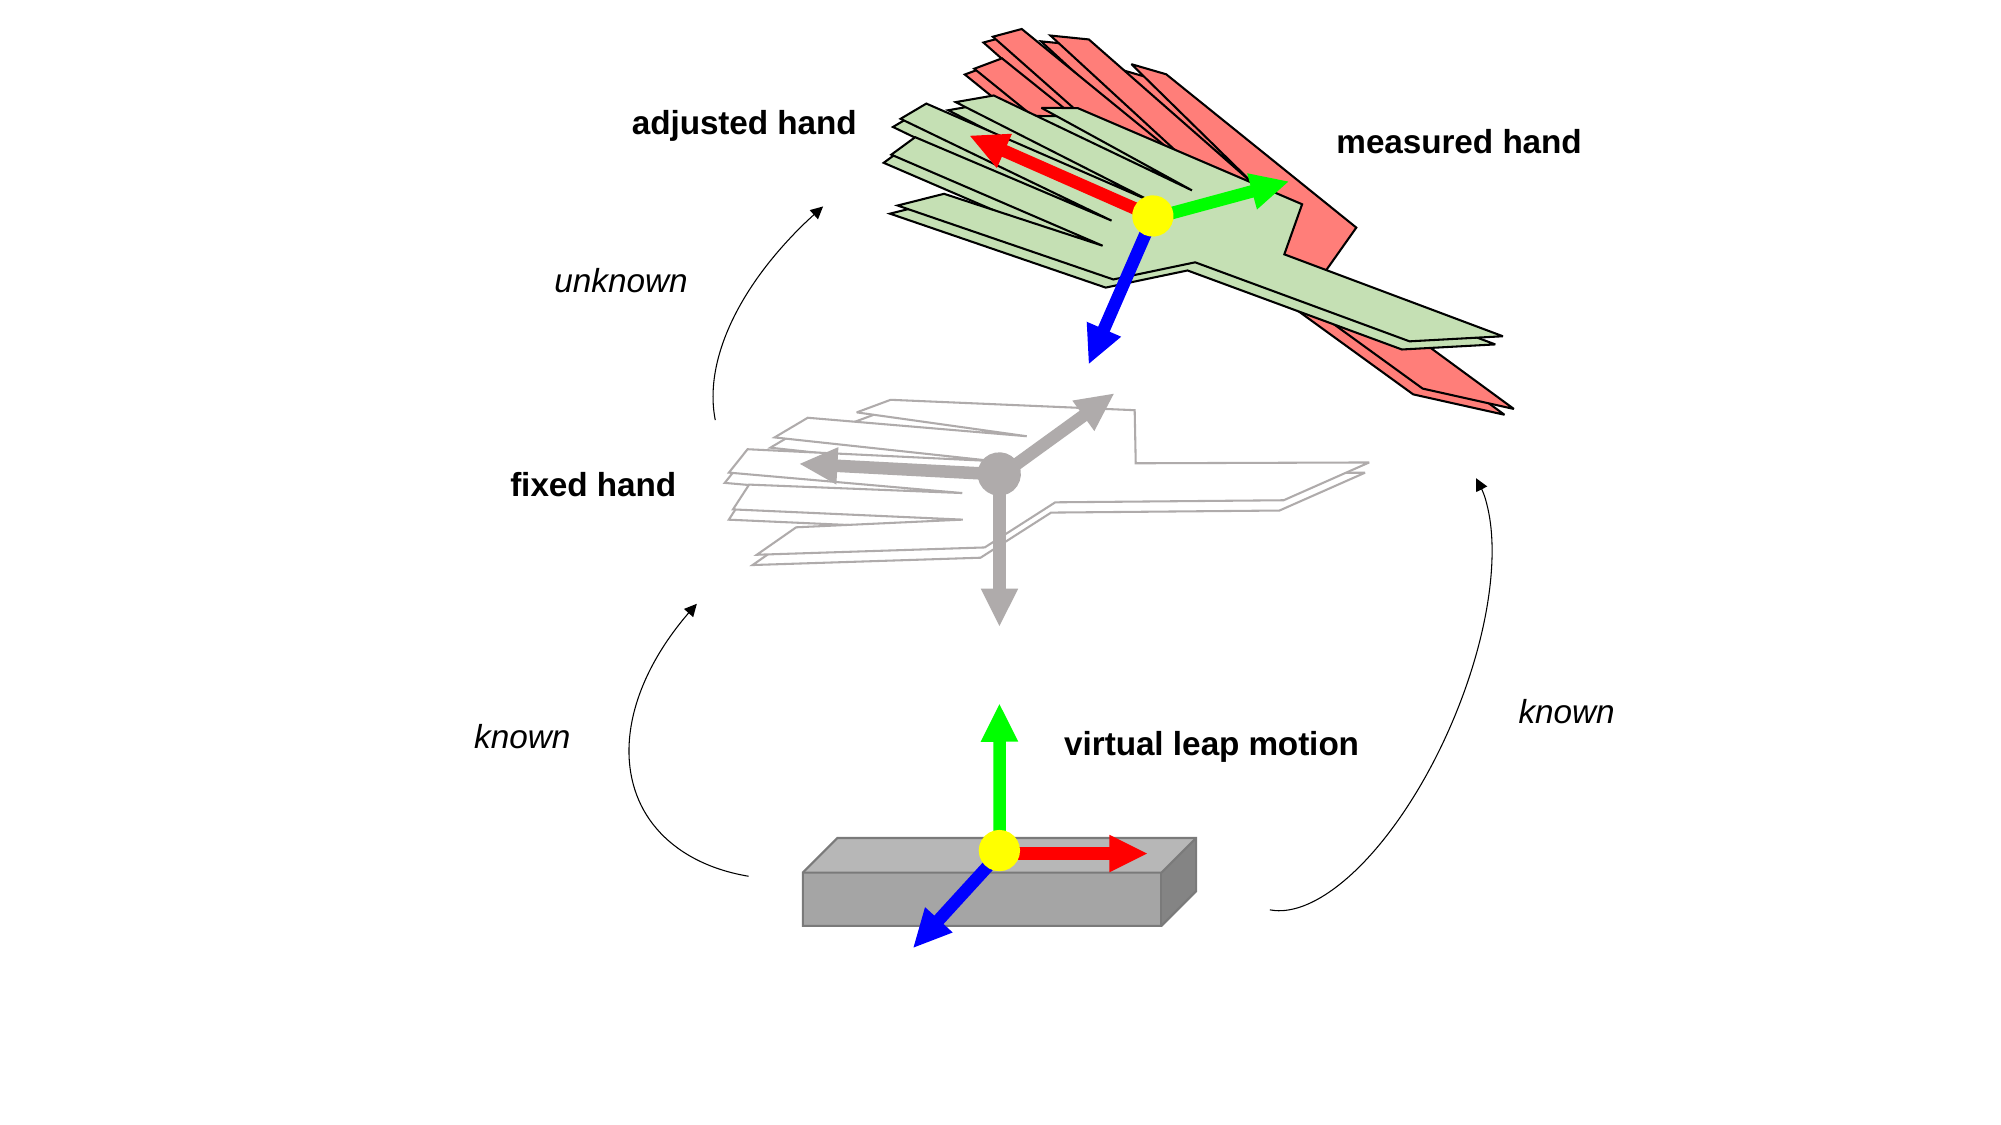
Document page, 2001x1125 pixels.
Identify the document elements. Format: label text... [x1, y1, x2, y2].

text_box [628, 603, 876, 877]
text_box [868, 141, 1512, 384]
text_box adjusted hand [617, 94, 872, 149]
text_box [930, 136, 1574, 304]
text_box unknown [539, 252, 703, 307]
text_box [913, 704, 1148, 948]
text_box [712, 206, 868, 421]
text_box [1269, 478, 1493, 912]
text_box virtual leap motion [1148, 714, 1344, 770]
text_box known [459, 708, 586, 763]
text_box known [1503, 682, 1630, 738]
text_box measured hand [1321, 112, 1597, 168]
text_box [728, 382, 1372, 620]
text_box [1148, 836, 1198, 927]
text_box fixed hand [495, 455, 692, 511]
text_box [801, 836, 913, 927]
